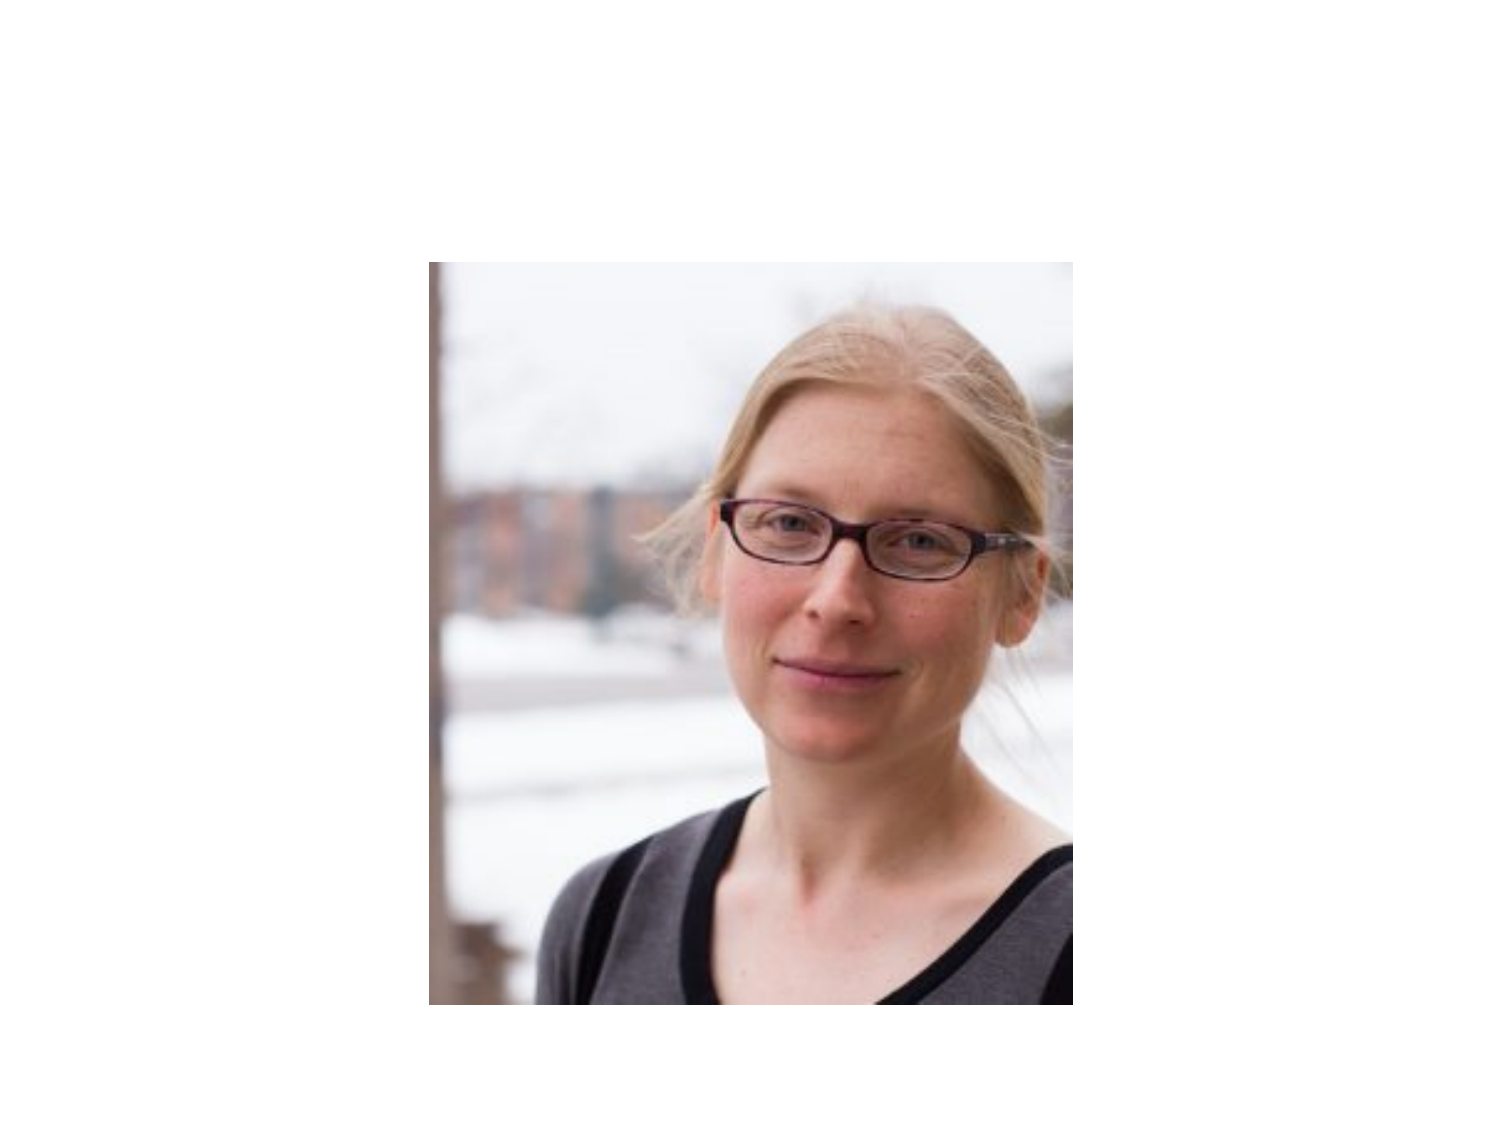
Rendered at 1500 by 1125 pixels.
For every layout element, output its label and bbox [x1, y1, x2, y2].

picture [428, 262, 1074, 1005]
